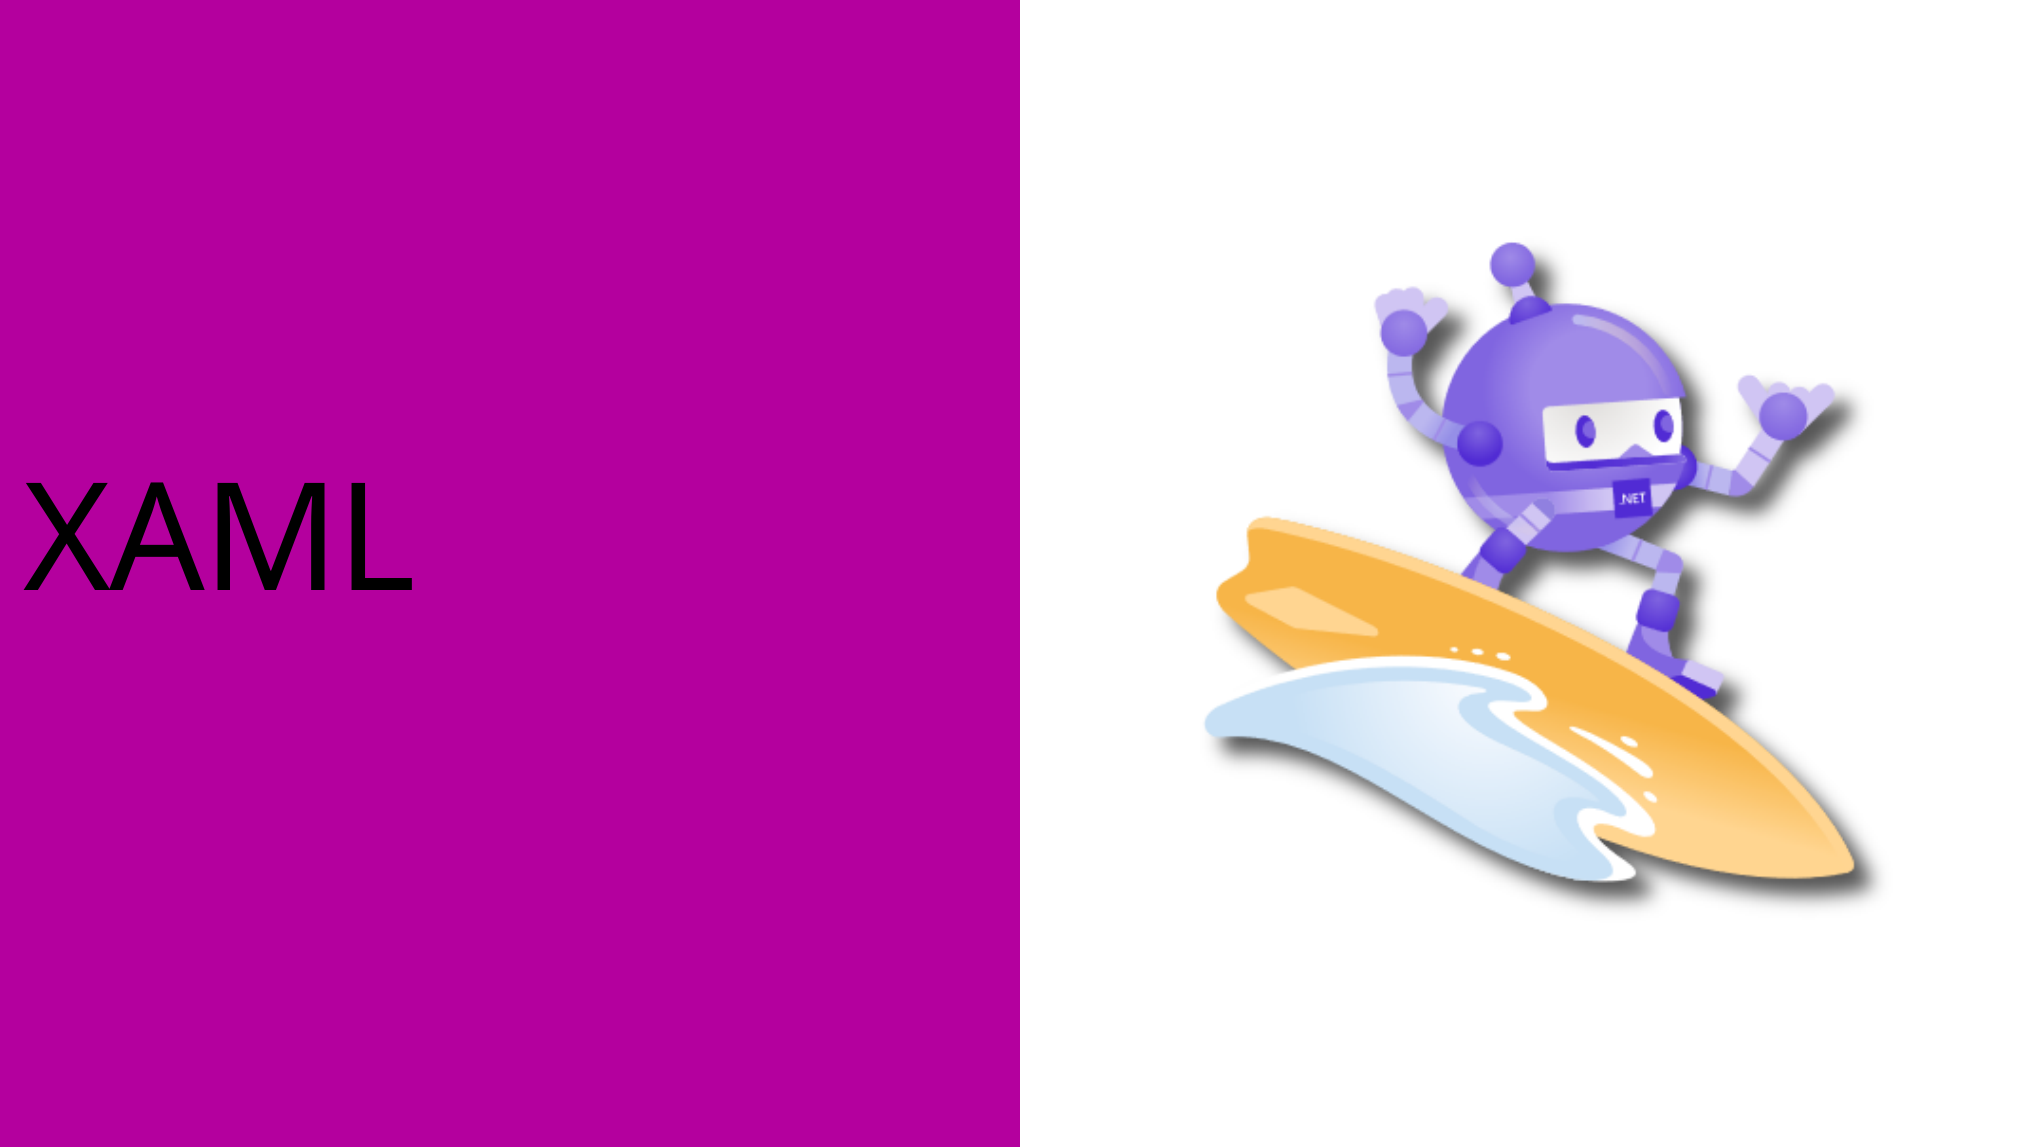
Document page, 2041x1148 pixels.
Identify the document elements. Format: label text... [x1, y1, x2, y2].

title XAML [0, 445, 1021, 640]
picture [1141, 190, 1936, 957]
